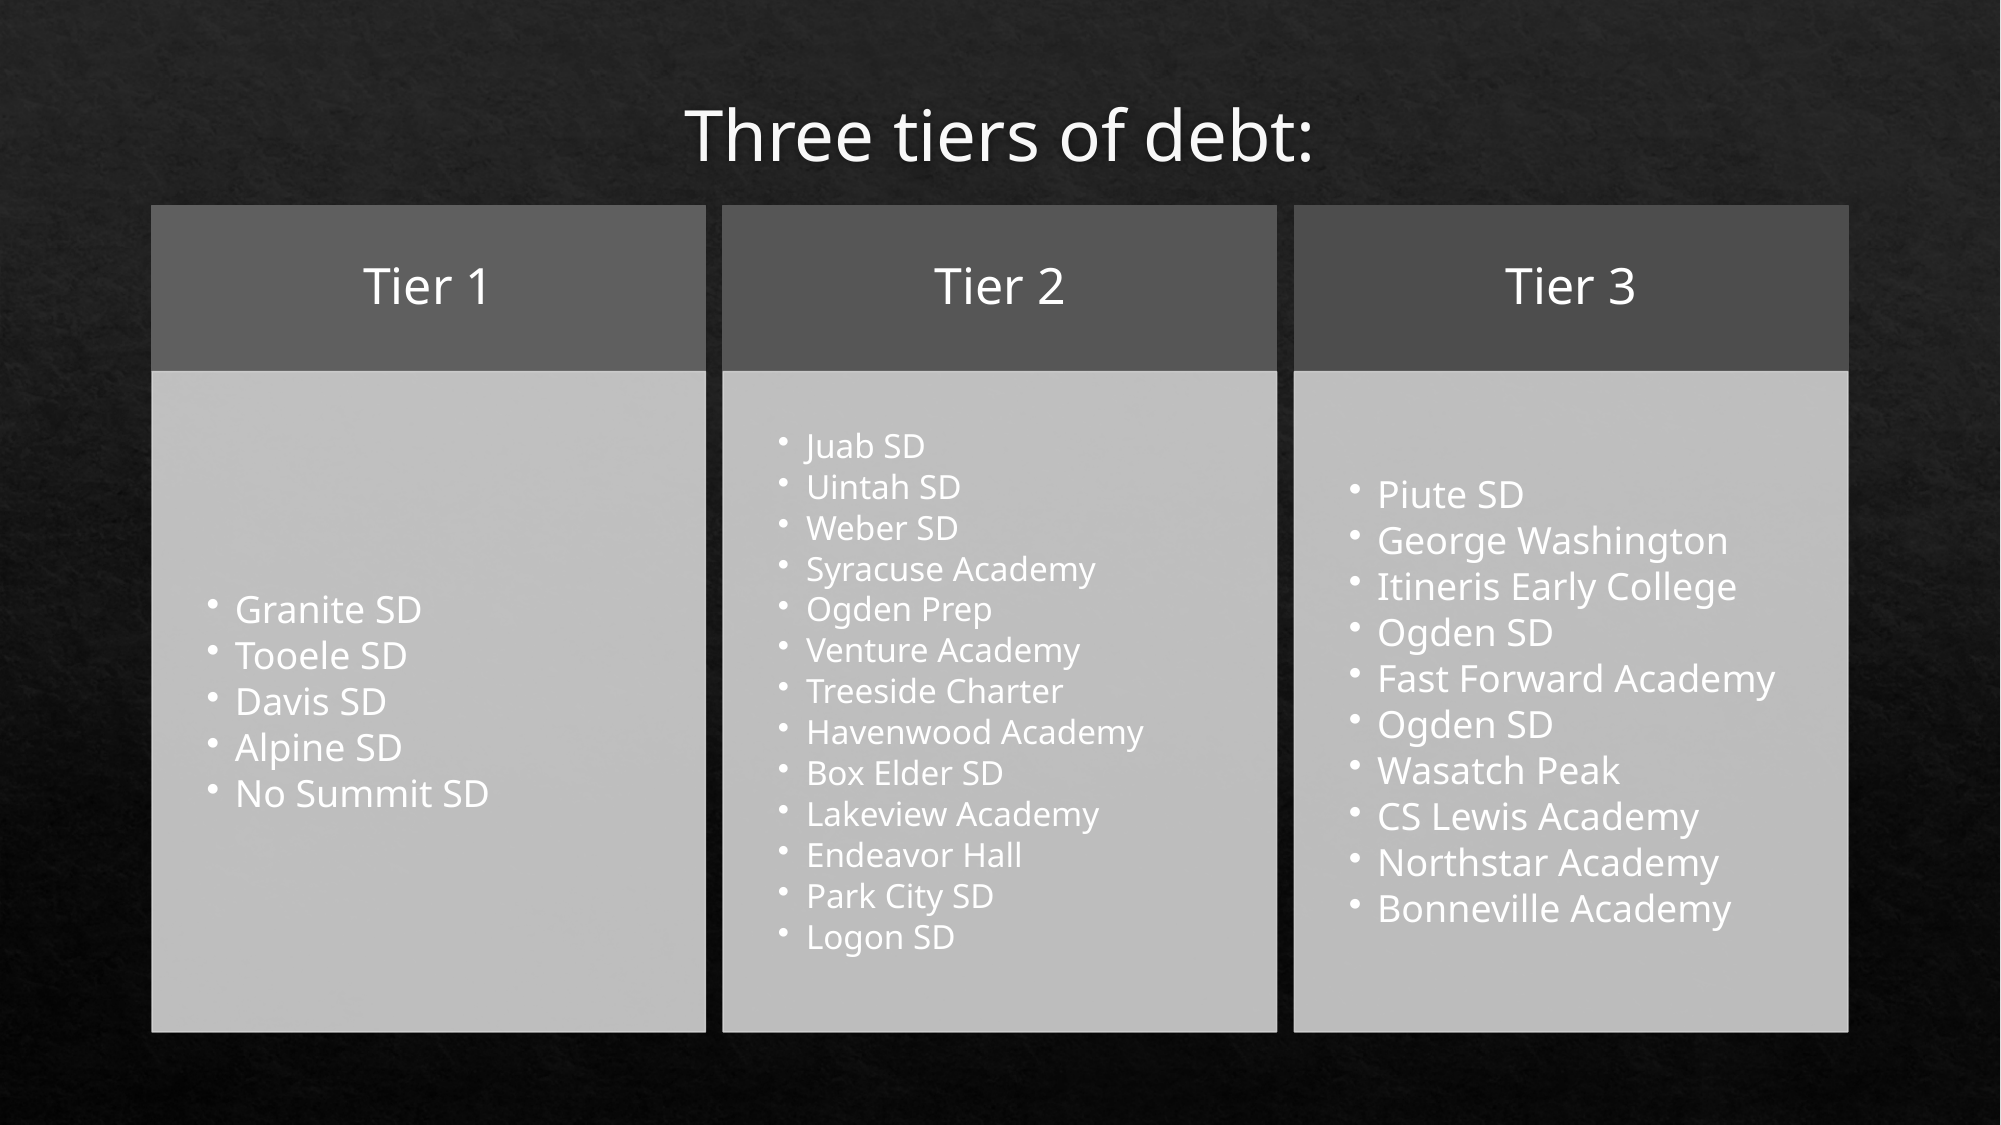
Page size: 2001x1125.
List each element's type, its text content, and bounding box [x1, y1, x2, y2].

title Three tiers of debt: [150, 35, 1850, 146]
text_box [150, 147, 1850, 1090]
